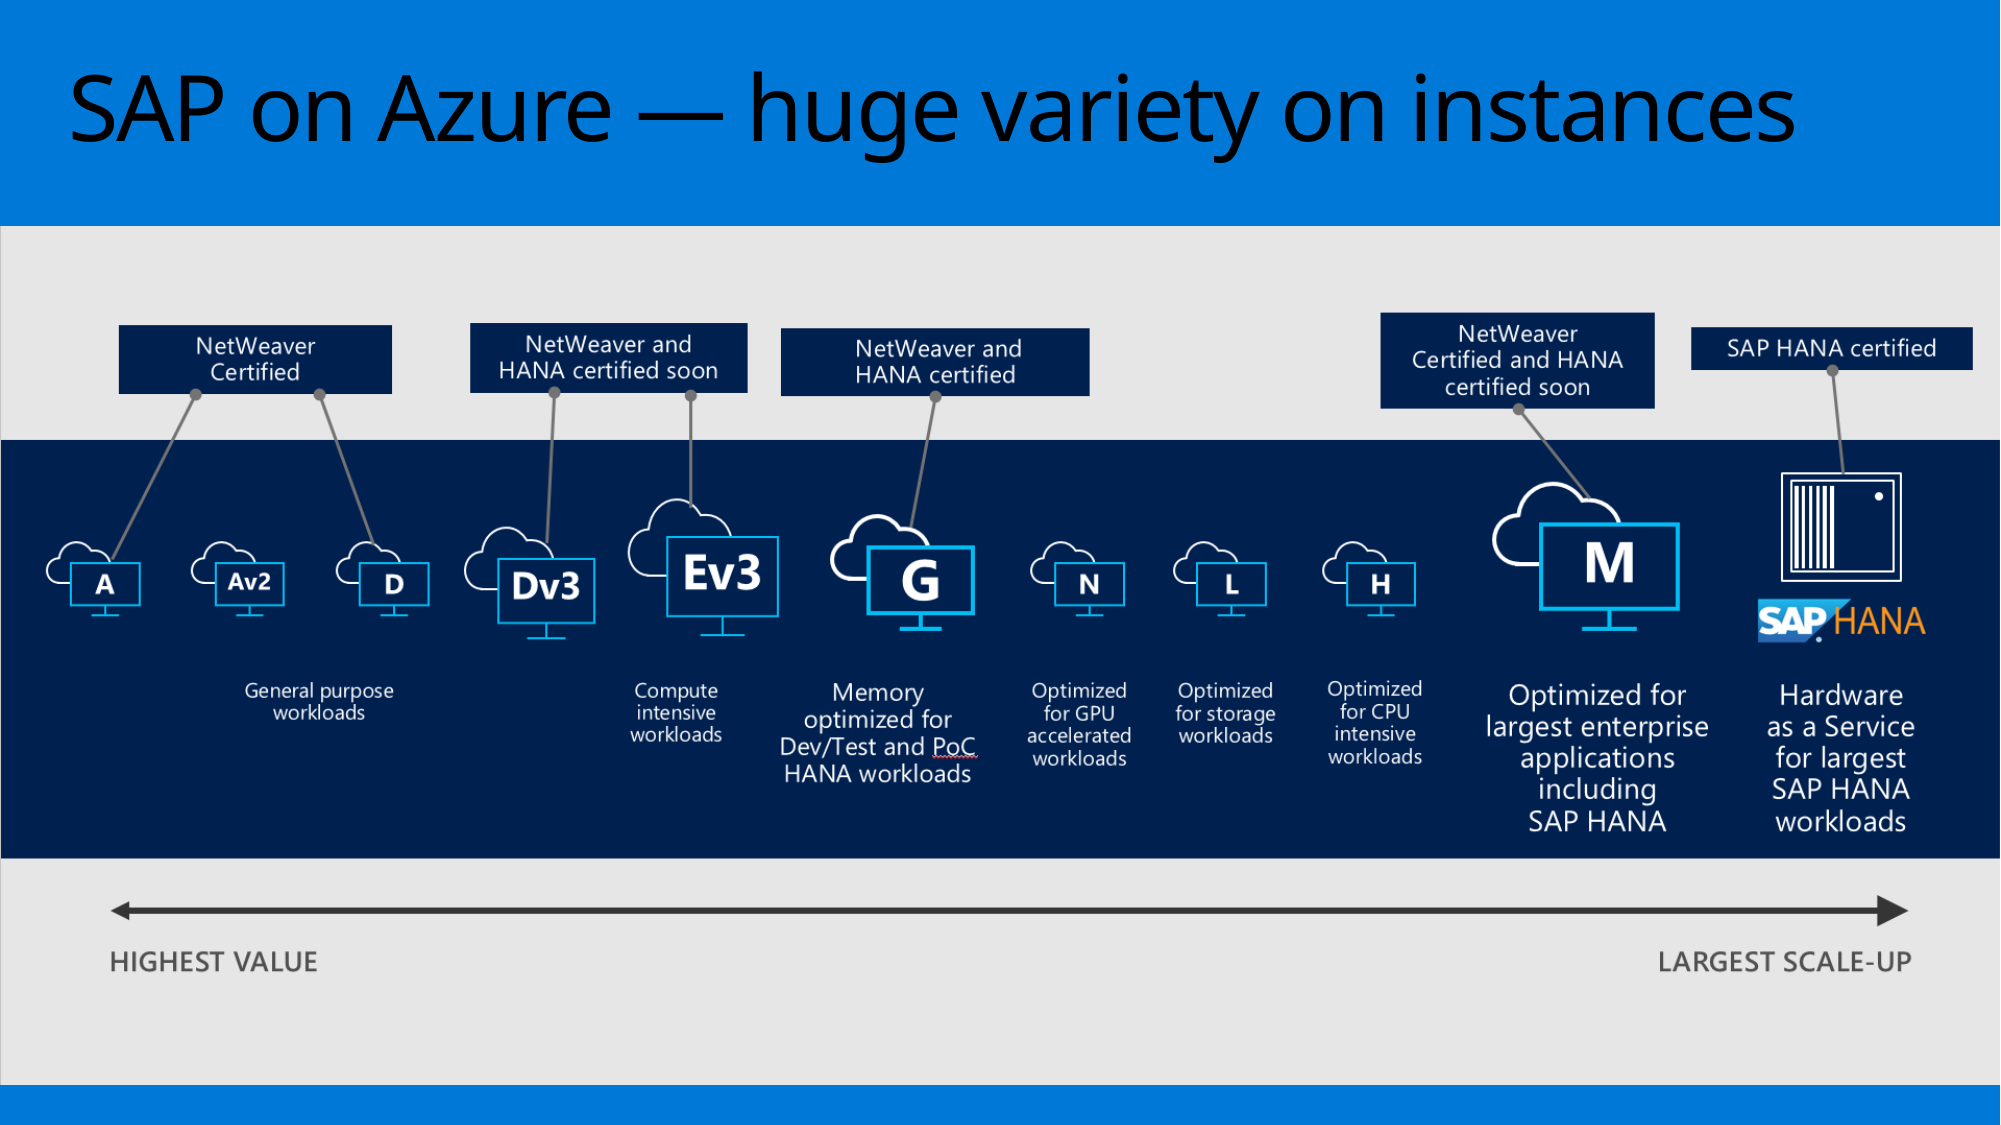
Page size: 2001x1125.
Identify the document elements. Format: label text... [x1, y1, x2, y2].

picture [0, 226, 2000, 1085]
title SAP on Azure — huge variety on instances [44, 47, 1957, 196]
